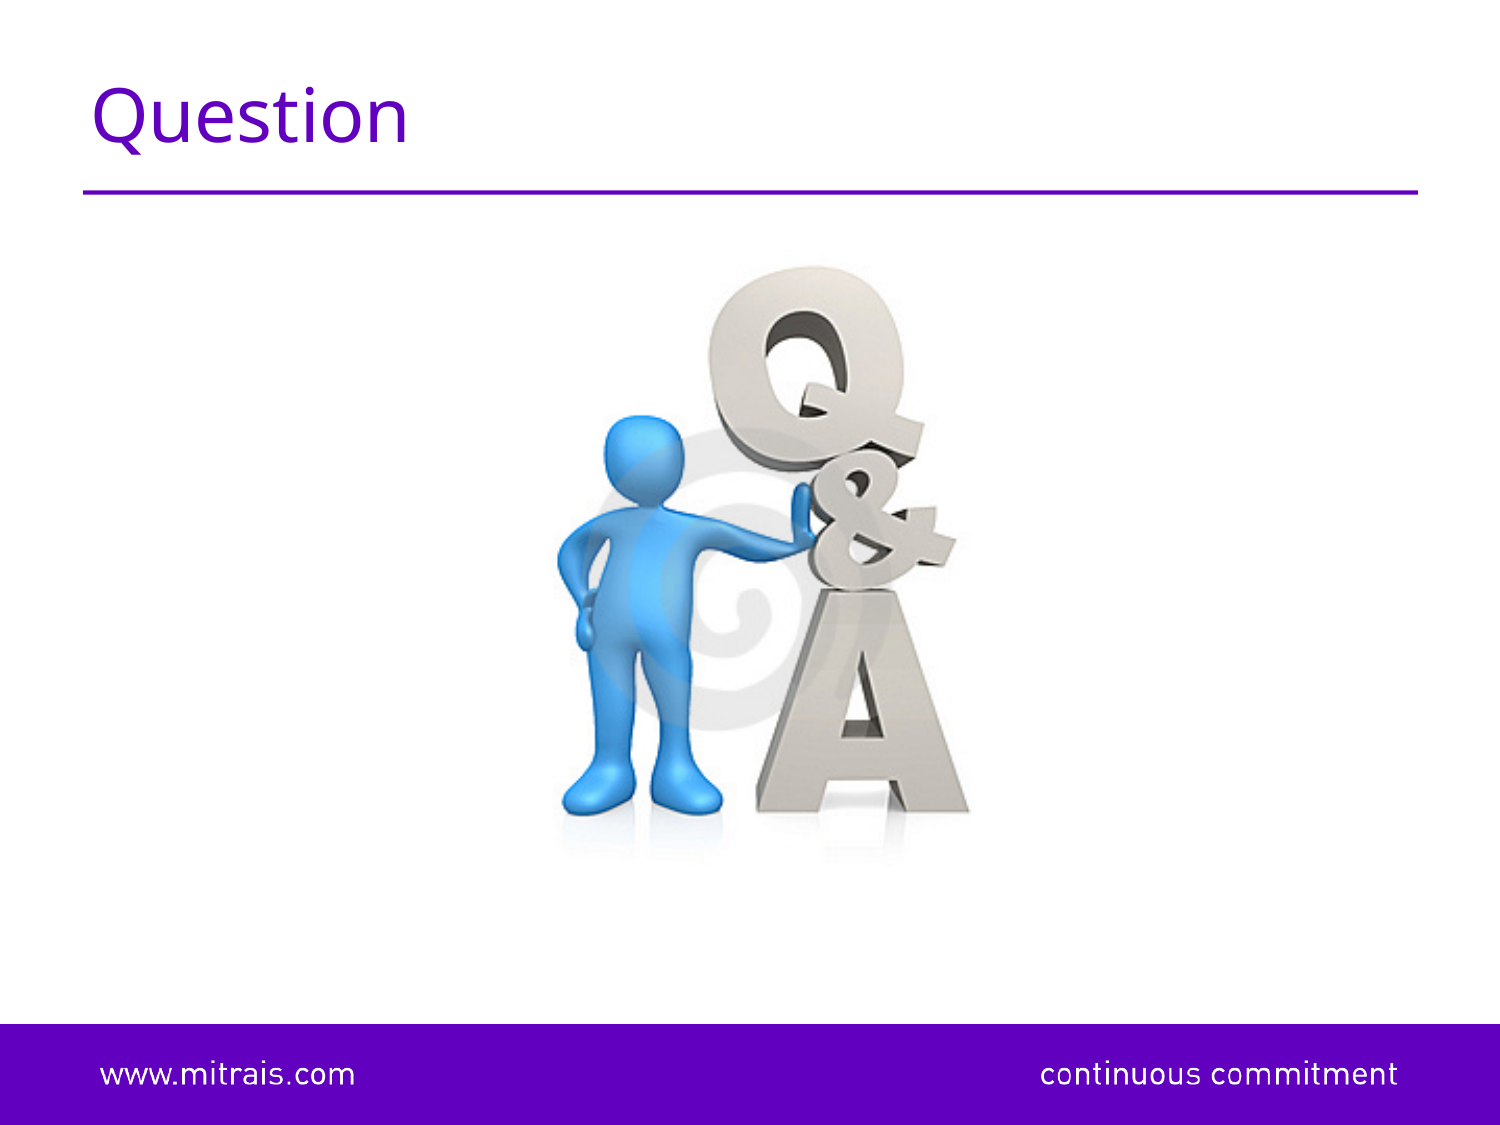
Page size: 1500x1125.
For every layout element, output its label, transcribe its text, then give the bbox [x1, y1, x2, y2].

picture [0, 0, 1500, 1125]
title Question [75, 45, 1425, 180]
